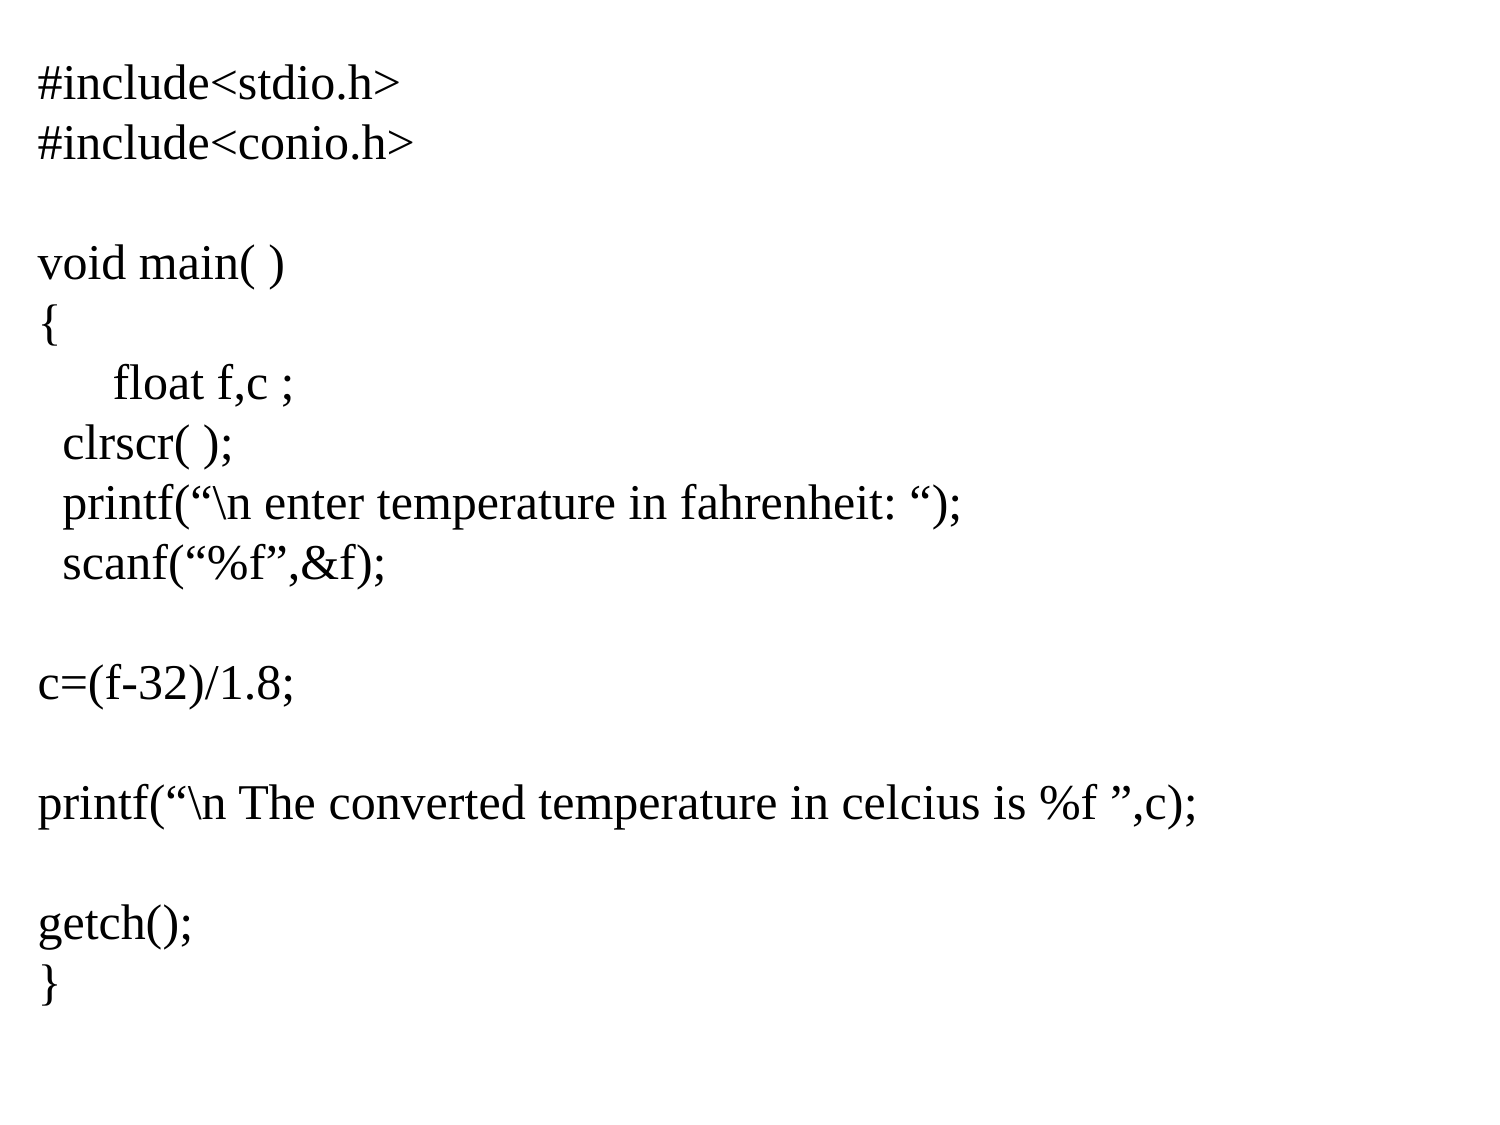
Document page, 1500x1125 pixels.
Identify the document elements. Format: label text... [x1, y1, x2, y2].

list #include<stdio.h> #include<conio.h> void main( ) { float f,c ; clrscr( ); printf(“\n enter temperature in fahrenheit: “); scanf(“%f”,&f); c=(f-32)/1.8; printf(“\n The converted temperature in celcius is %f ”,c); getch(); } [37, 50, 1463, 1060]
